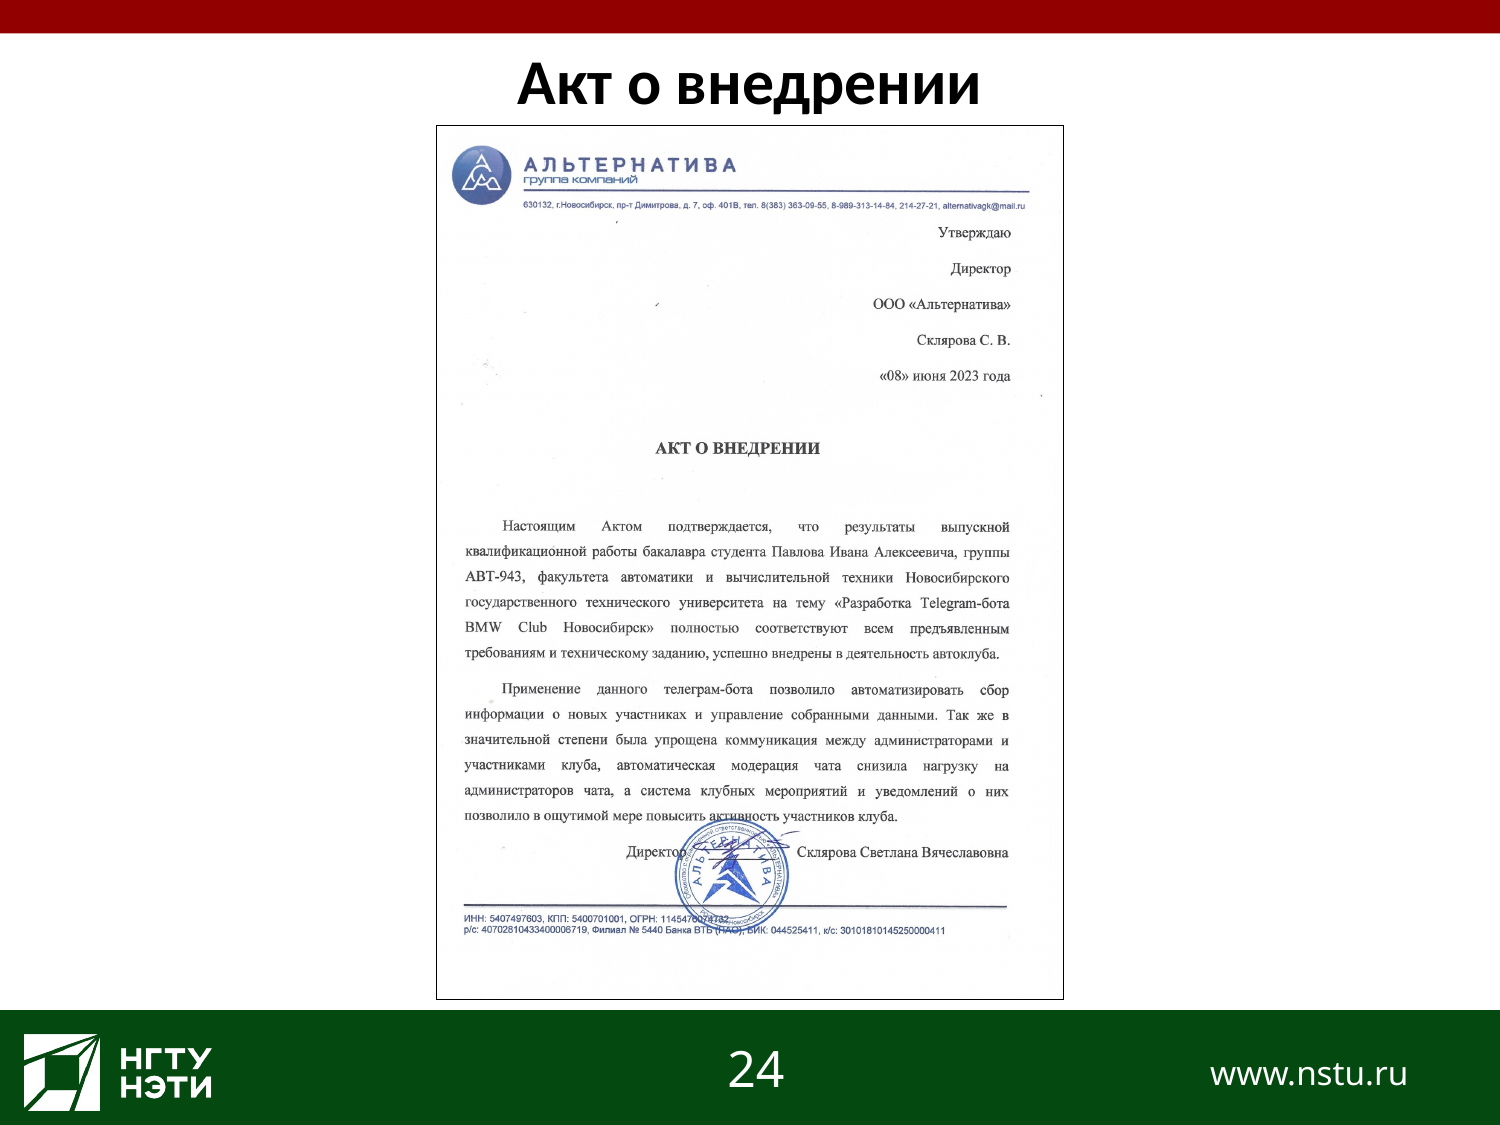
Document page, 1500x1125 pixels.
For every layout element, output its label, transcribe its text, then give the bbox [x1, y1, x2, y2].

slide_number 24 [700, 1041, 800, 1103]
title Акт о внедрении [103, 41, 1397, 126]
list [436, 125, 1064, 1000]
picture [24, 1034, 212, 1111]
